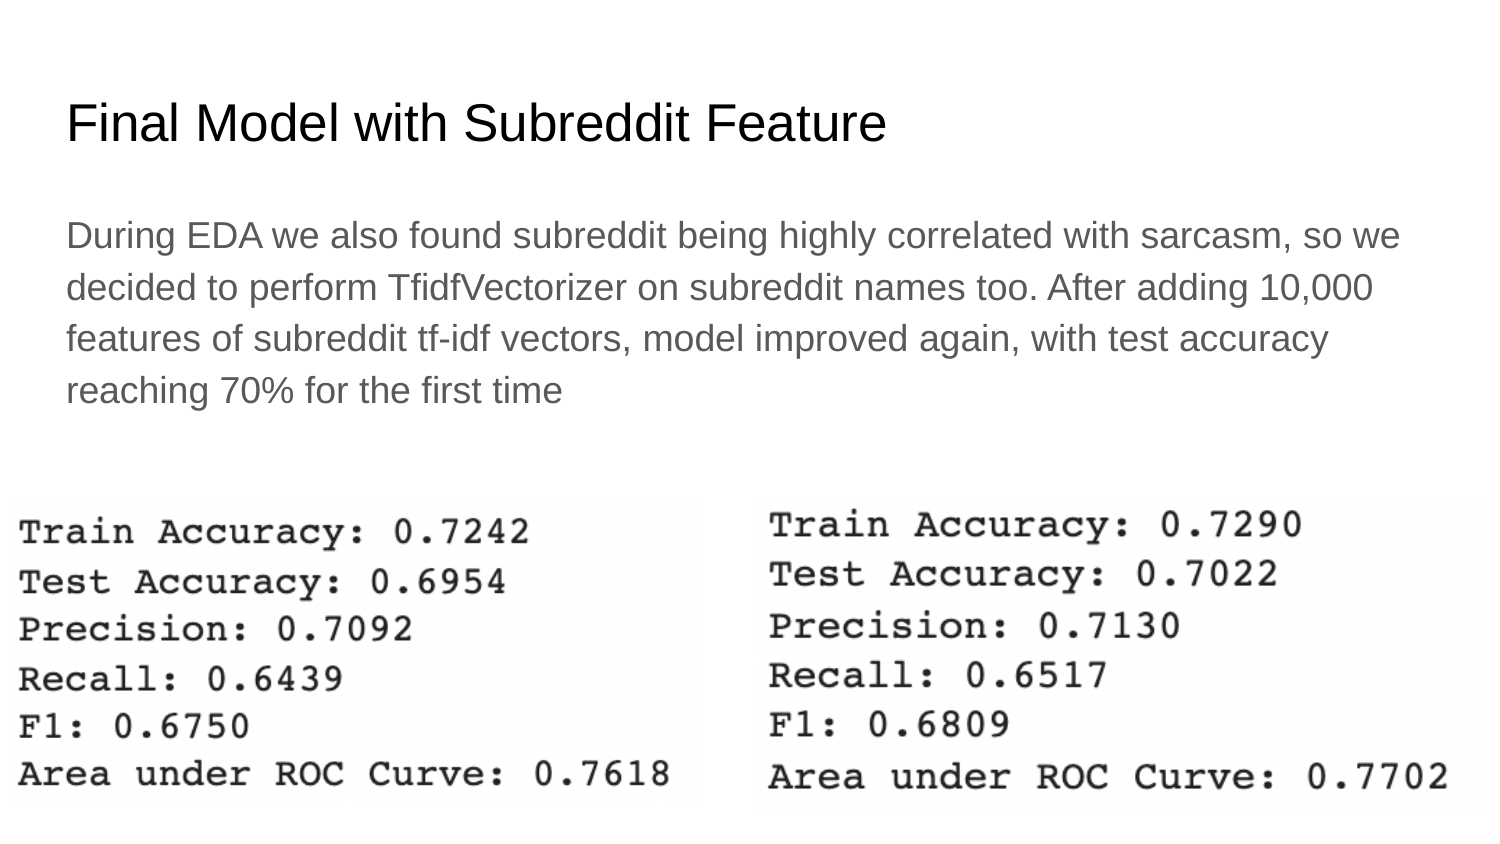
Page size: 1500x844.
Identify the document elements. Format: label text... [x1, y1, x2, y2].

picture [757, 495, 1488, 813]
list During EDA we also found subreddit being highly correlated with sarcasm, so we decided to perform TfidfVectorizer on subreddit names too. After adding 10,000 features of subreddit tf-idf vectors, model improved again, with test accuracy reaching 70% for the first time [51, 189, 1449, 750]
title Final Model with Subreddit Feature [51, 72, 1449, 167]
picture [10, 495, 702, 802]
